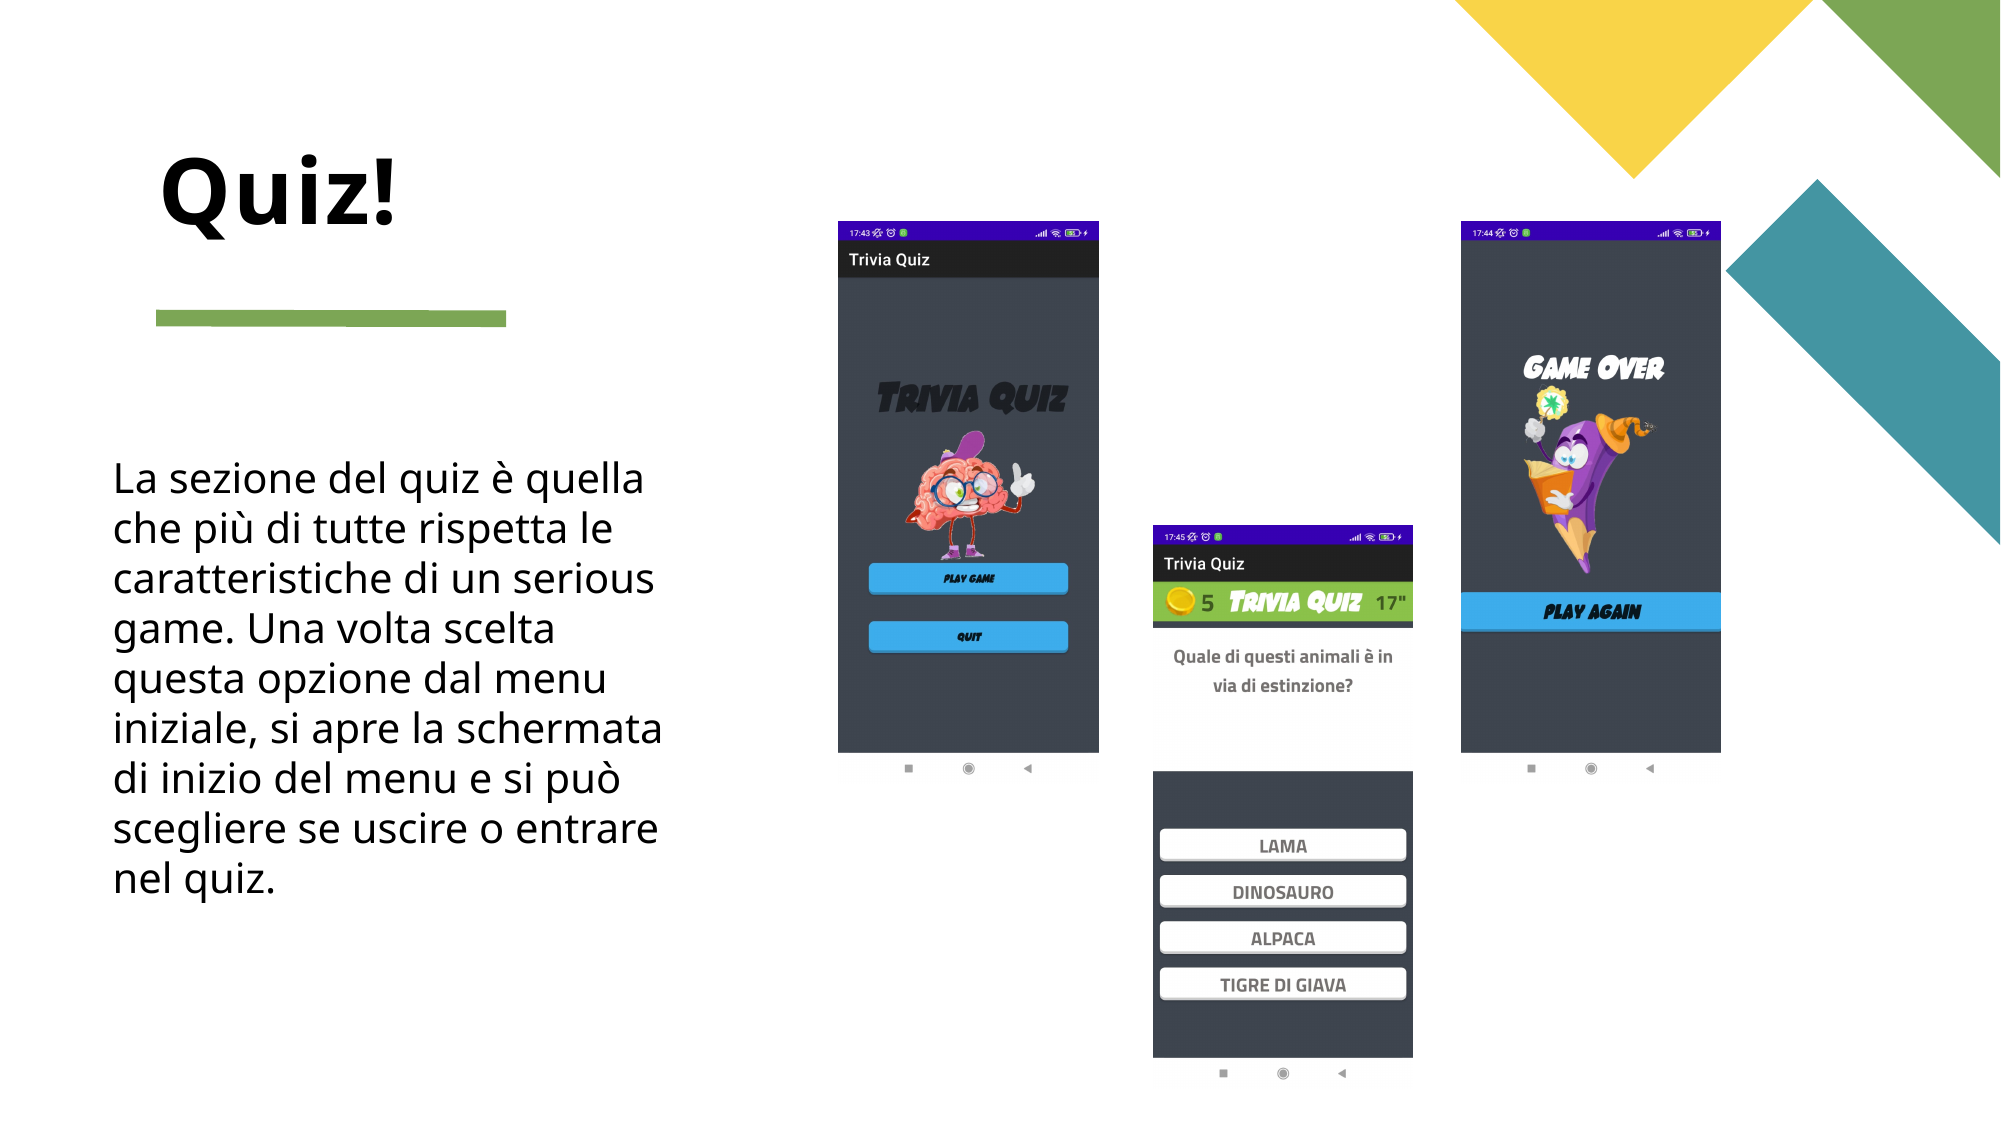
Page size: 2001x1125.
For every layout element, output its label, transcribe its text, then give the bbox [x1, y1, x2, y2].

title Quiz! [158, 144, 969, 245]
picture [1153, 525, 1413, 1089]
text_box La sezione del quiz è quella che più di tutte rispetta le caratteristiche di un serious game. Una volta scelta questa opzione dal menu iniziale, si apre la schermata di inizio del menu e si può scegliere se uscire o entrare nel quiz. [97, 444, 711, 910]
picture [838, 221, 1099, 784]
picture [1461, 221, 1721, 784]
